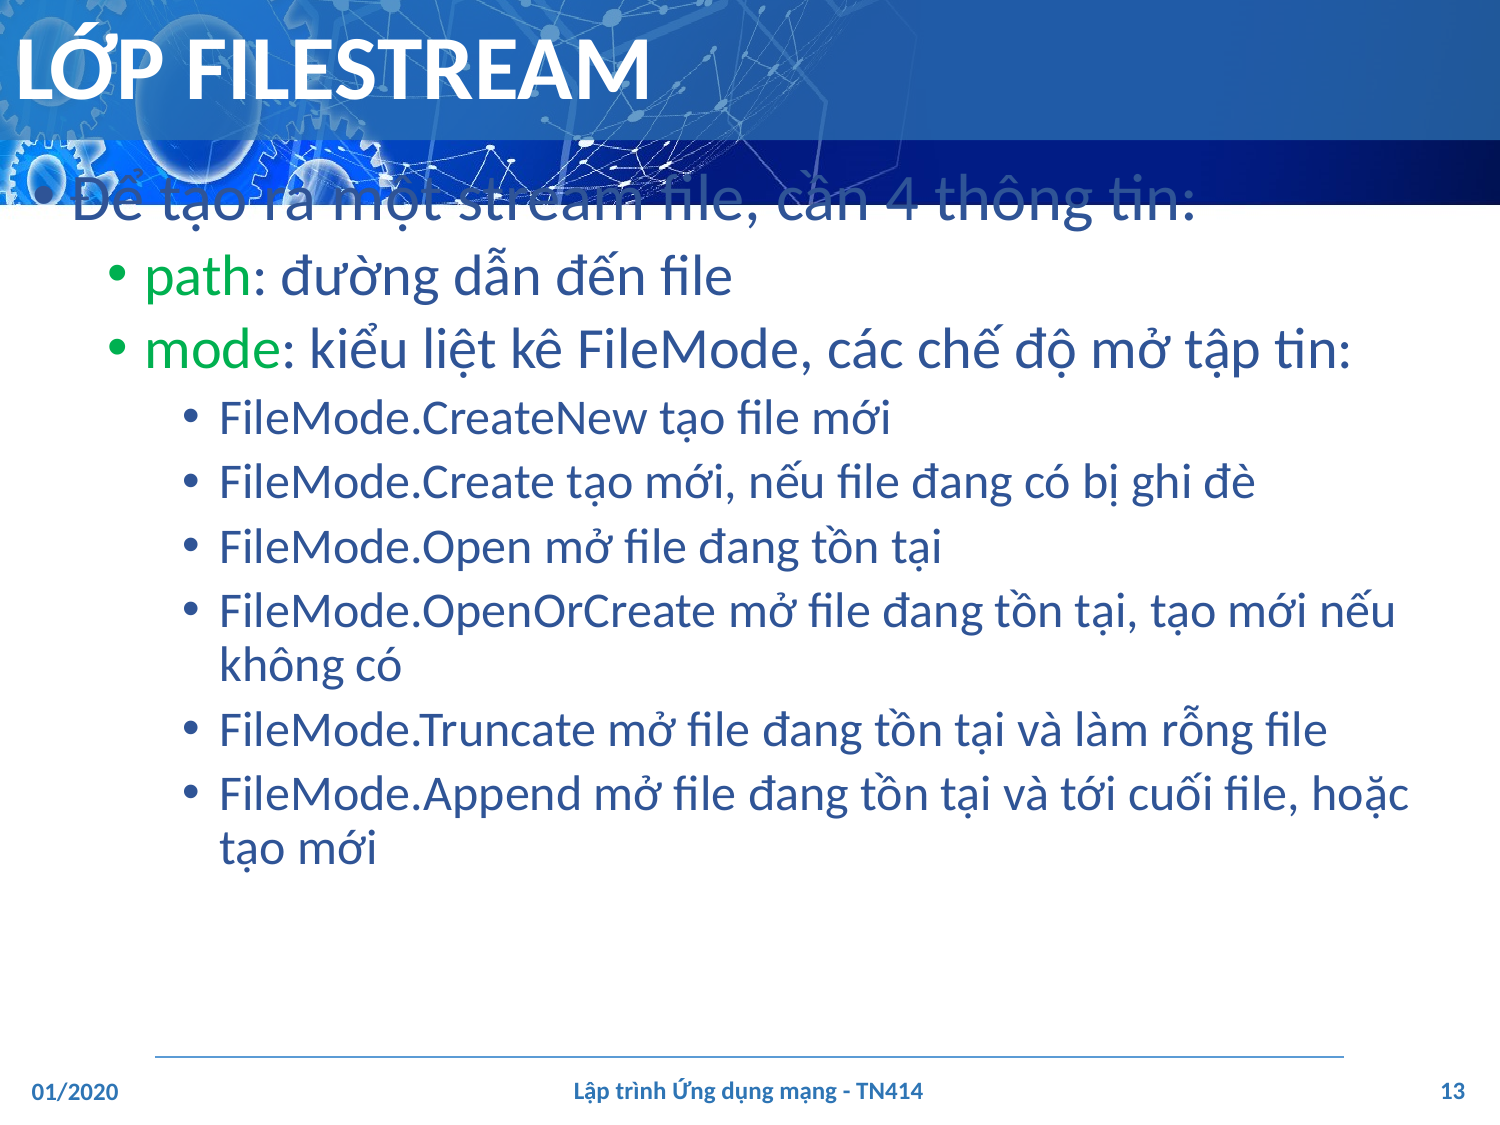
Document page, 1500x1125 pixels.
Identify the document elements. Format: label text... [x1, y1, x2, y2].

picture [0, 141, 1500, 1125]
list Để tạo ra một stream file, cần 4 thông tin: path: đường dẫn đến file mode: kiểu liệt kê FileMode, các chế độ mở tập tin: FileMode.CreateNew tạo file mới FileMode.Create tạo mới, nếu file đang có bị ghi đè FileMode.Open mở file đang tồn tại FileMode.OpenOrCreate mở file đang tồn tại, tạo mới nếu không có FileMode.Truncate mở file đang tồn tại và làm rỗng file FileMode.Append mở file đang tồn tại và tới cuối file, hoặc tạo mới [17, 155, 1481, 1045]
footer Lập trình Ứng dụng mạng - TN414 [156, 1059, 1342, 1120]
slide_number ‹#› [1345, 1059, 1481, 1120]
title LỚP FILESTREAM [0, 0, 1500, 141]
slide_number 01/2020 [16, 1060, 152, 1120]
